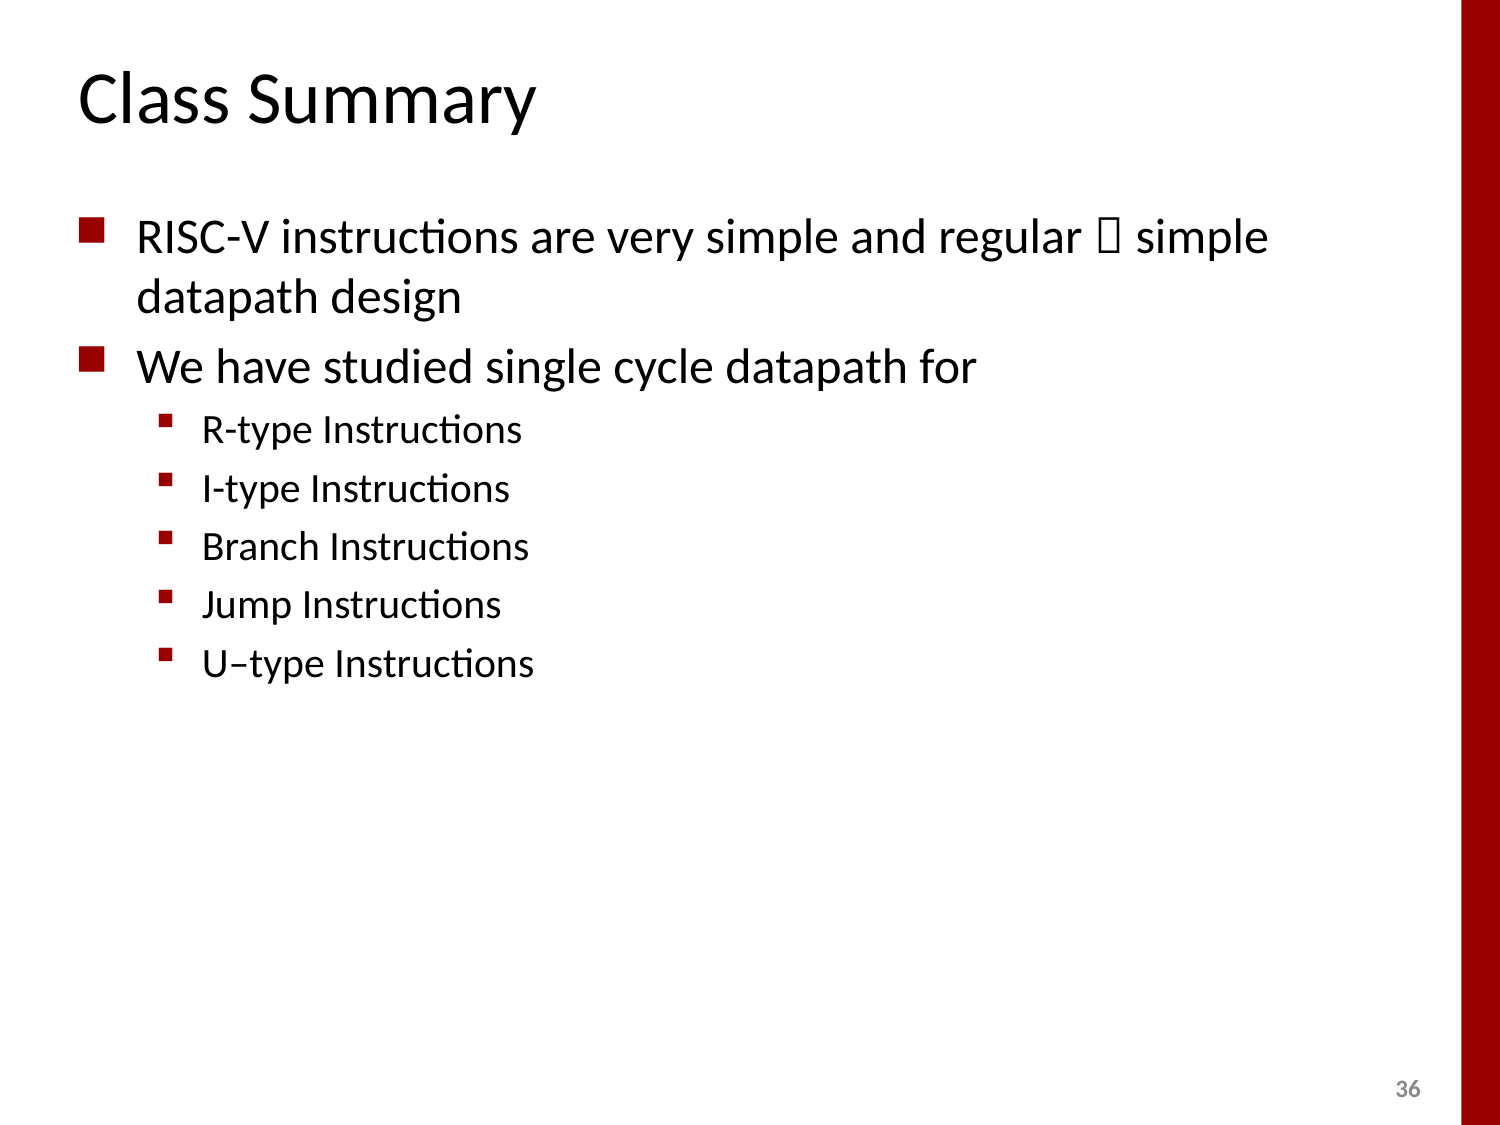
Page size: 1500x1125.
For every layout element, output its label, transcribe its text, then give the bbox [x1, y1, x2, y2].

list RISC-V instructions are very simple and regular  simple datapath design We have studied single cycle datapath for R-type Instructions I-type Instructions Branch Instructions Jump Instructions U–type Instructions [65, 196, 1361, 1047]
title Class Summary [63, 30, 1310, 156]
